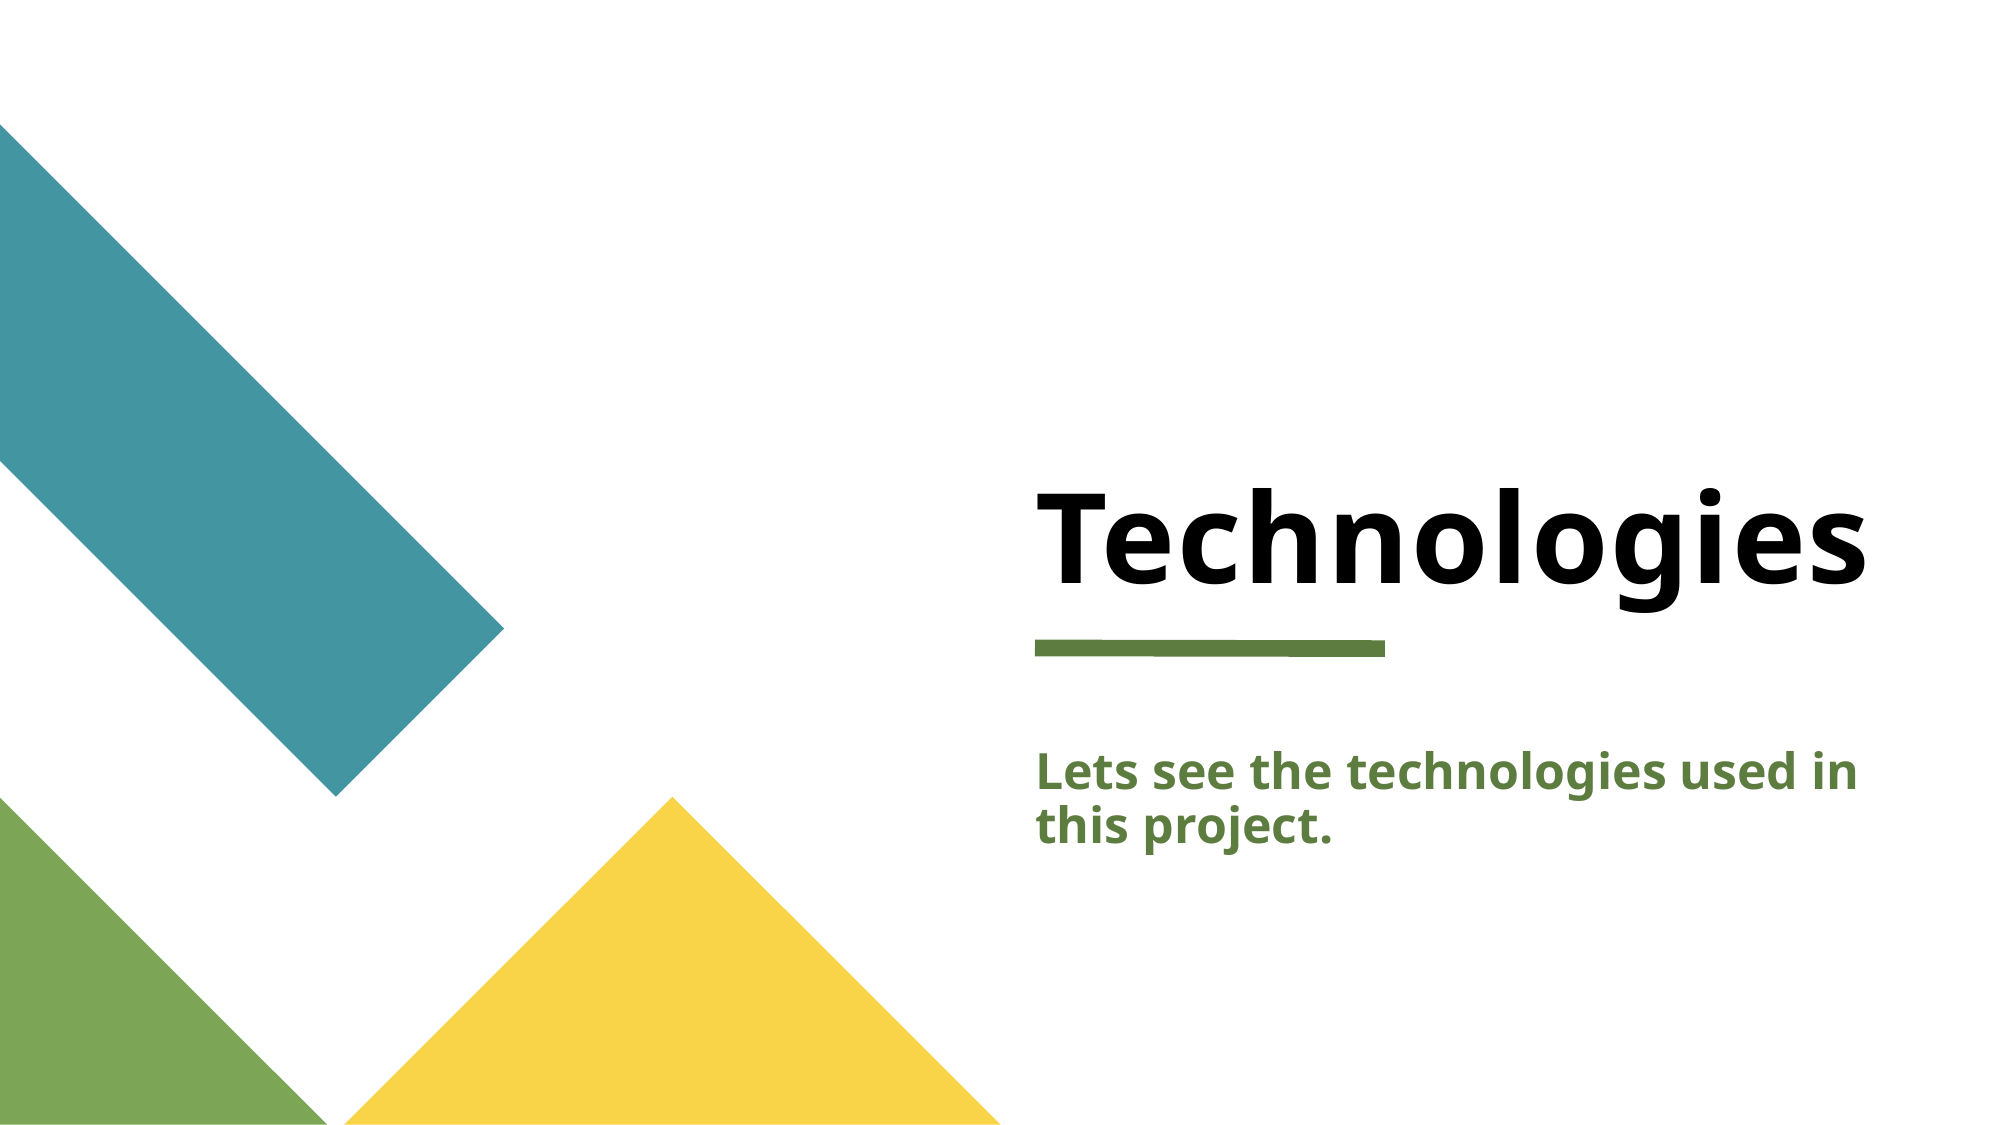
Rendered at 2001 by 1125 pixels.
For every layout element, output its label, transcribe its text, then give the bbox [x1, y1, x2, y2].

list Lets see the technologies used in this project. [1035, 746, 1936, 1017]
title Technologies [1035, 378, 1936, 608]
